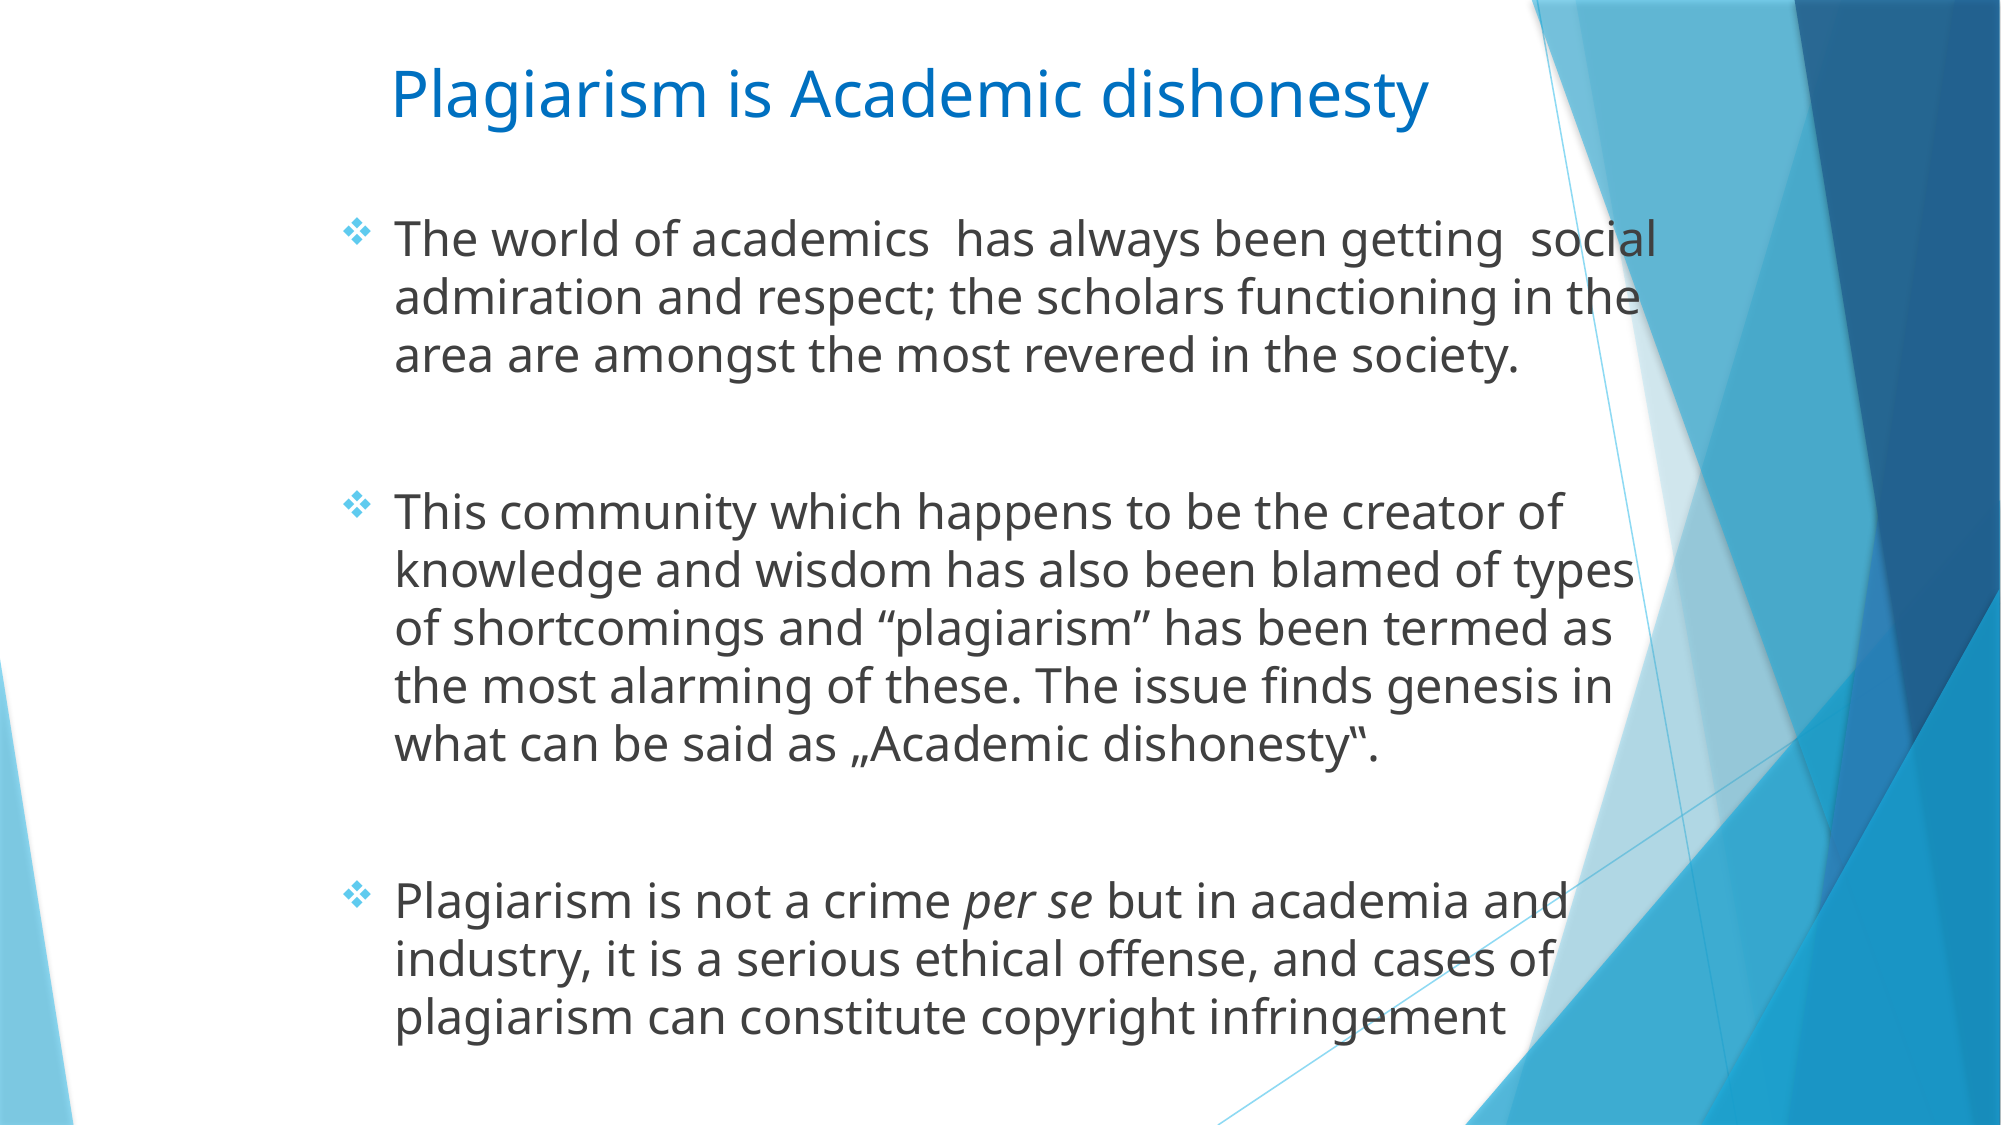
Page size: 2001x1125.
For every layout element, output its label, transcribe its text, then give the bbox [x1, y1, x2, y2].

title Plagiarism is Academic dishonesty [324, 45, 1675, 138]
list The world of academics has always been getting social admiration and respect; the scholars functioning in the area are amongst the most revered in the society. This community which happens to be the creator of knowledge and wisdom has also been blamed of types of shortcomings and “plagiarism” has been termed as the most alarming of these. The issue finds genesis in what can be said as „Academic dishonesty‟. Plagiarism is not a crime per se but in academia and industry, it is a serious ethical offense, and cases of plagiarism can constitute copyright infringement [324, 200, 1675, 1102]
